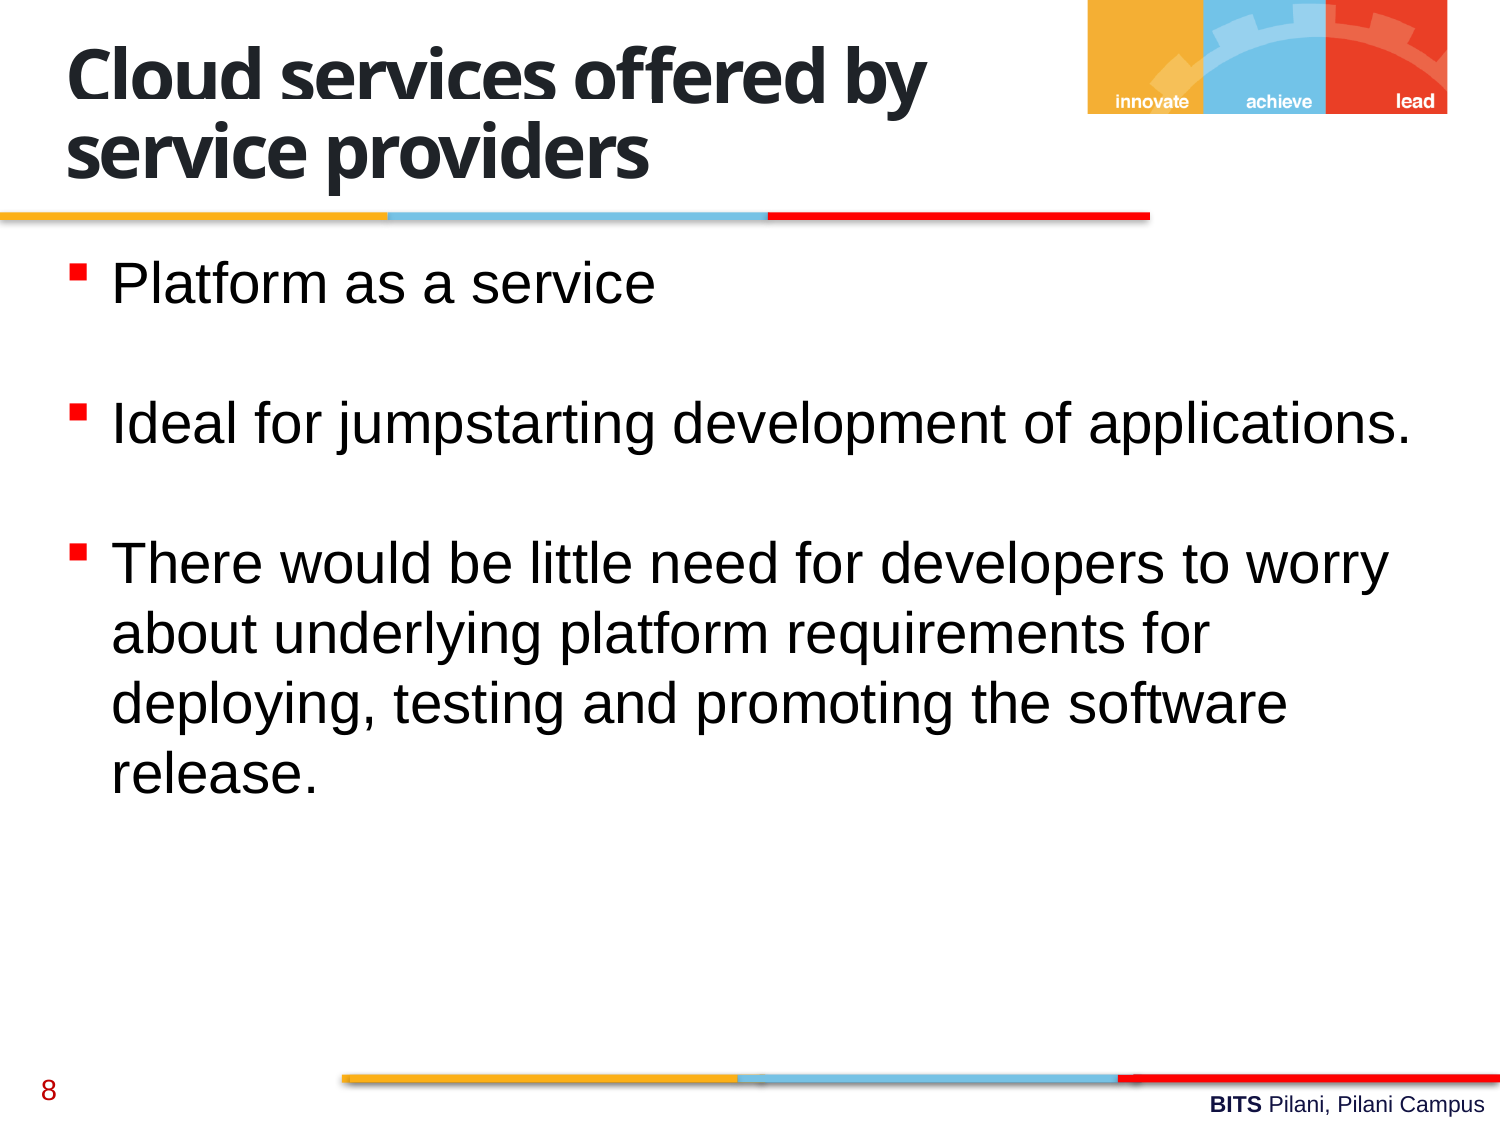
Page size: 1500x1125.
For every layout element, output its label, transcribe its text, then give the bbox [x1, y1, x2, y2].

text_box Cloud services offered by service providers [49, 24, 1088, 213]
picture [1087, 0, 1448, 114]
text_box Platform as a service Ideal for jumpstarting development of applications. There would be little need for developers to worry about underlying platform requirements for deploying, testing and promoting the software release. [49, 237, 1463, 813]
slide_number 8 [25, 1059, 376, 1119]
